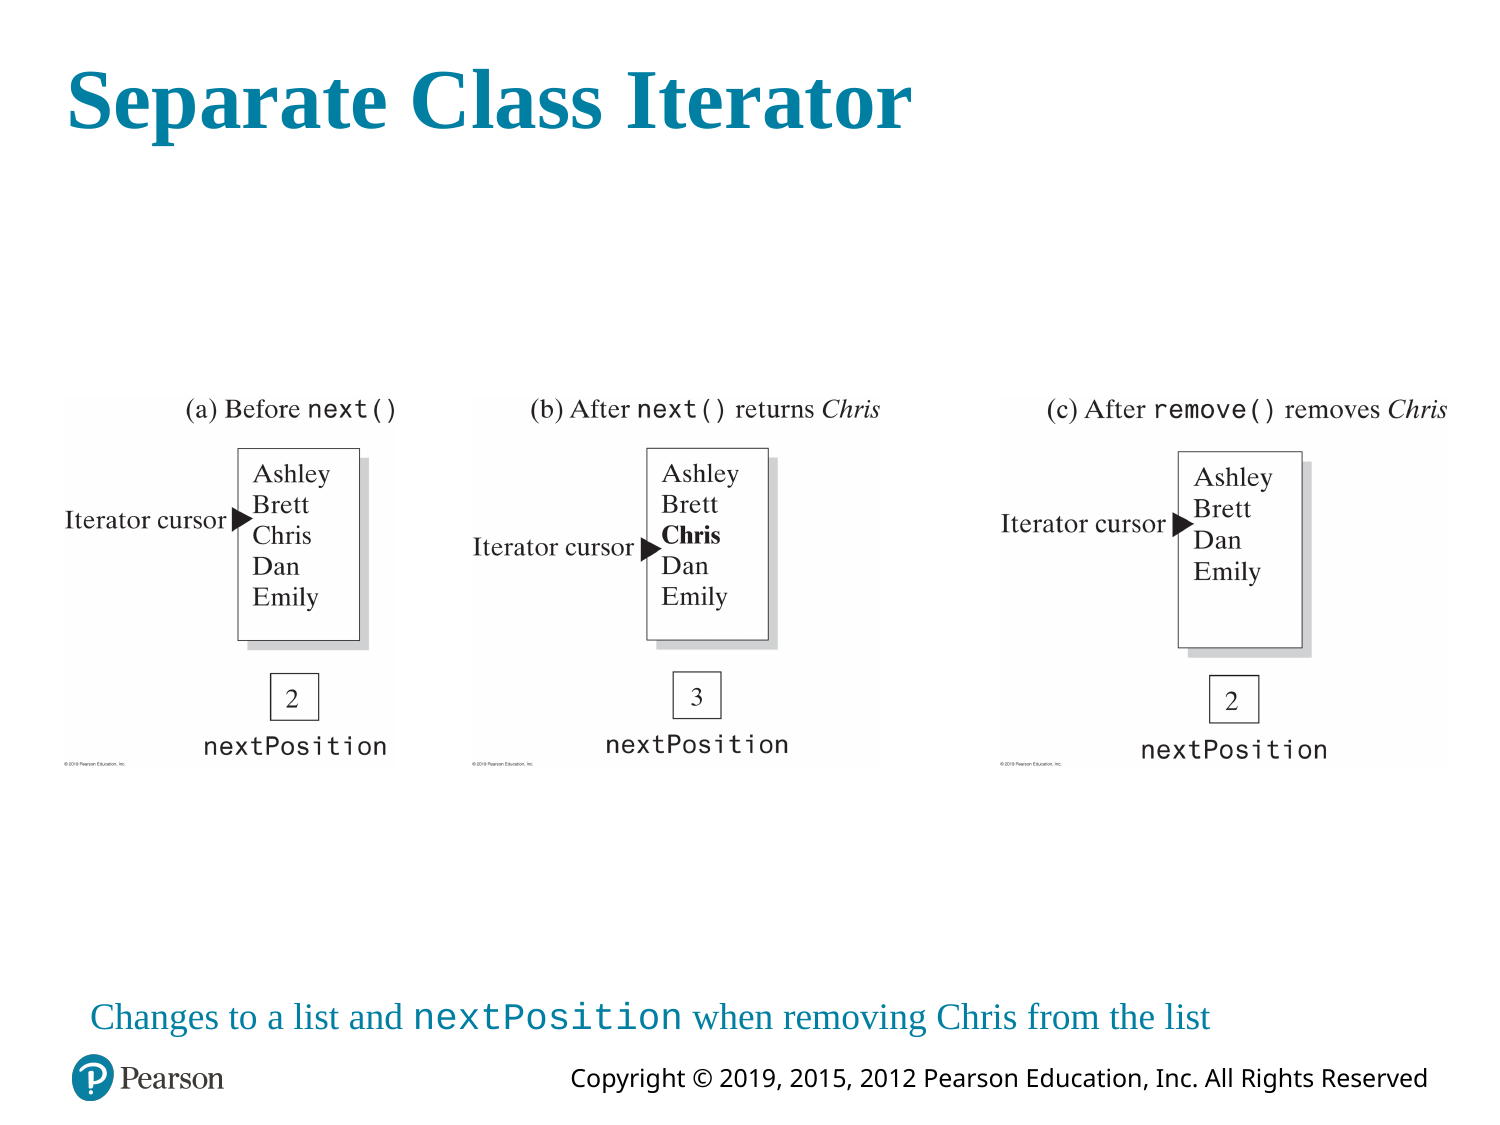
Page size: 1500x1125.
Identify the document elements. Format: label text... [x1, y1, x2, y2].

list Changes to a list and nextPosition when removing Chris from the list [74, 918, 1426, 1053]
picture [470, 396, 882, 768]
picture [80, 1063, 106, 1088]
picture [998, 396, 1449, 768]
picture [72, 1087, 83, 1101]
picture [62, 396, 396, 768]
picture [98, 1054, 224, 1101]
title Separate Class Iterator [51, 27, 1449, 161]
picture [72, 1054, 88, 1070]
